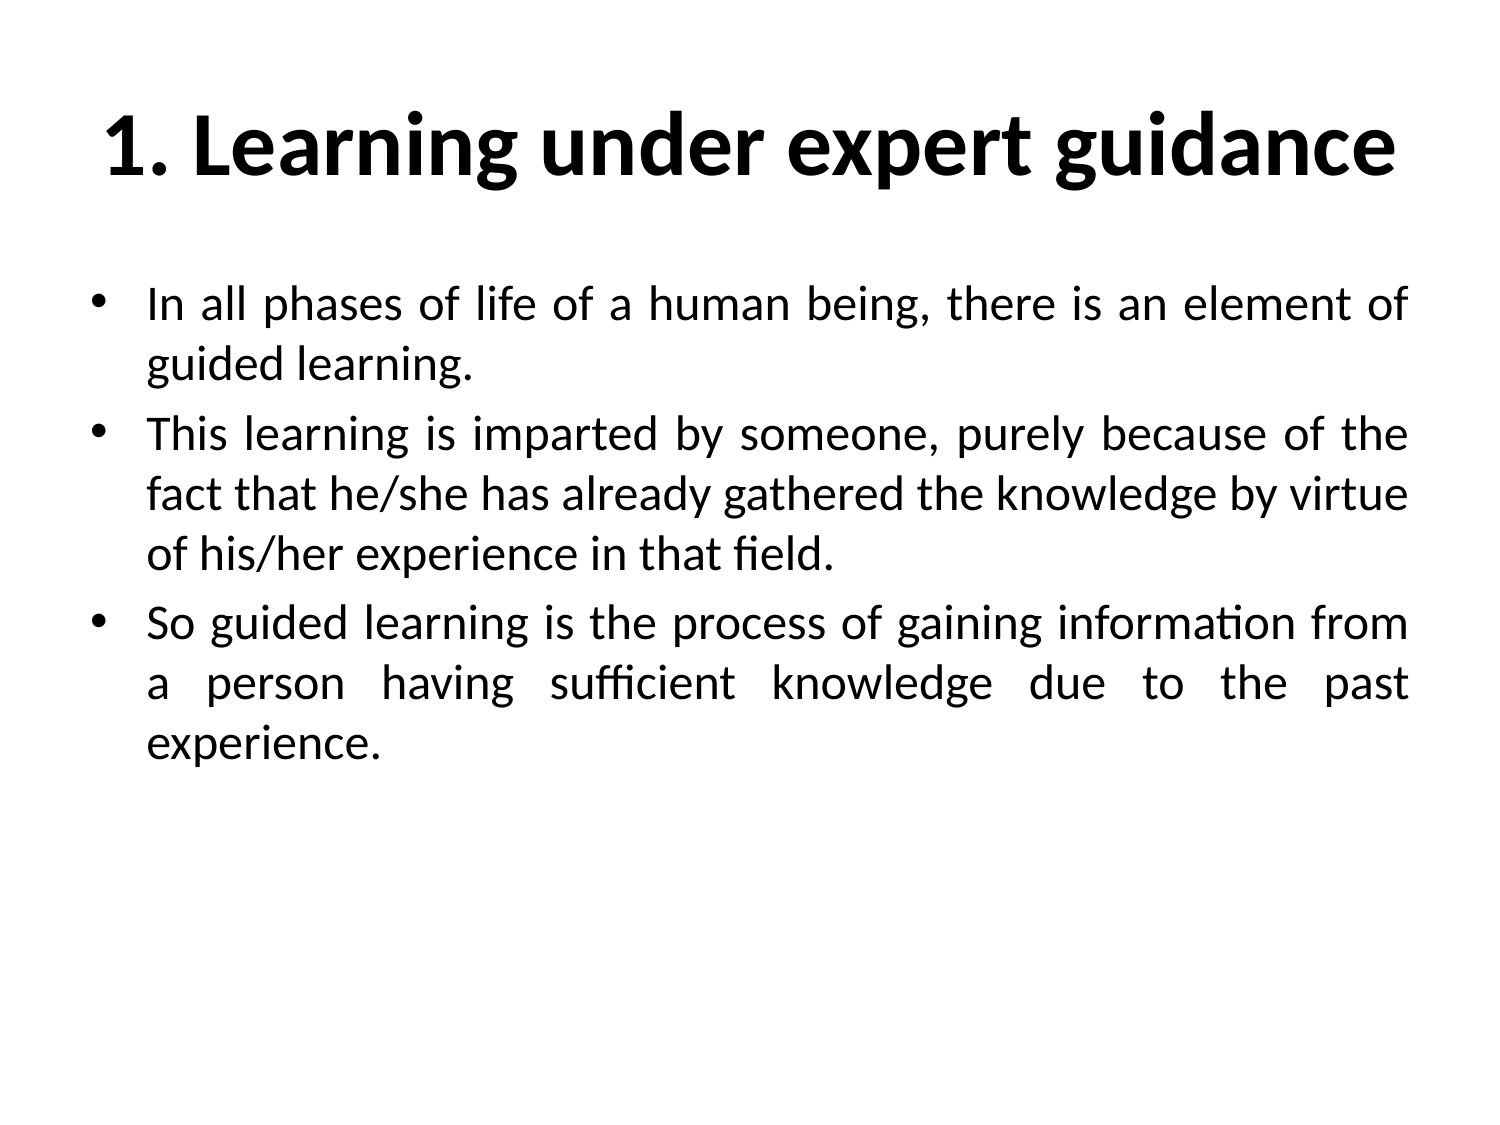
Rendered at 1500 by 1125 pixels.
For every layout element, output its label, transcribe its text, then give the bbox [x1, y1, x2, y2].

title 1. Learning under expert guidance [75, 45, 1425, 233]
list In all phases of life of a human being, there is an element of guided learning. This learning is imparted by someone, purely because of the fact that he/she has already gathered the knowledge by virtue of his/her experience in that field. So guided learning is the process of gaining information from a person having sufficient knowledge due to the past experience. [75, 262, 1425, 1005]
